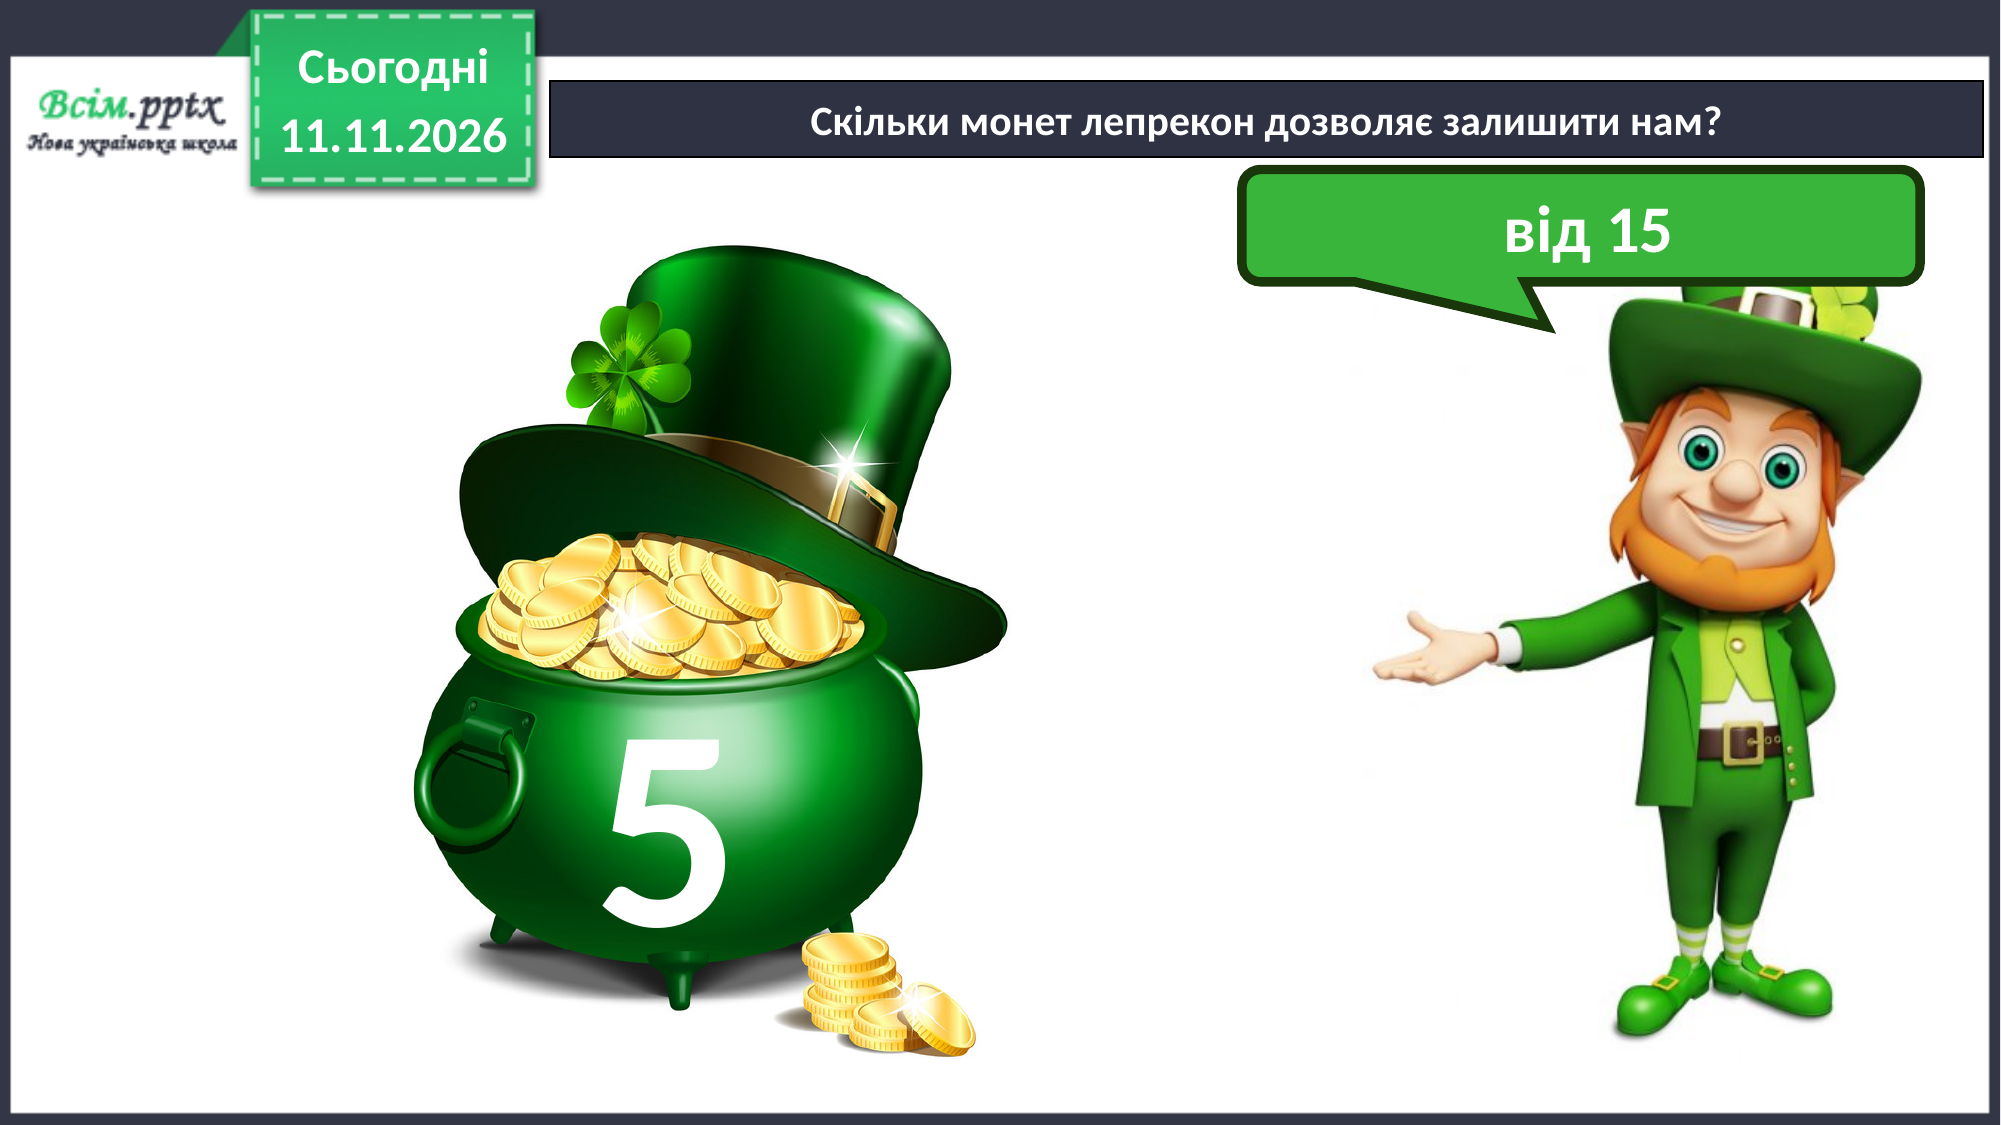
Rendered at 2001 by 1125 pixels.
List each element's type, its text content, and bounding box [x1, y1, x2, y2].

picture [0, 0, 2001, 1125]
text_box Сьогодні [284, 26, 535, 101]
text_box 19.04.2022 [263, 101, 524, 164]
text_box Скільки монет лепрекон дозволяє залишити нам? [549, 80, 1984, 158]
